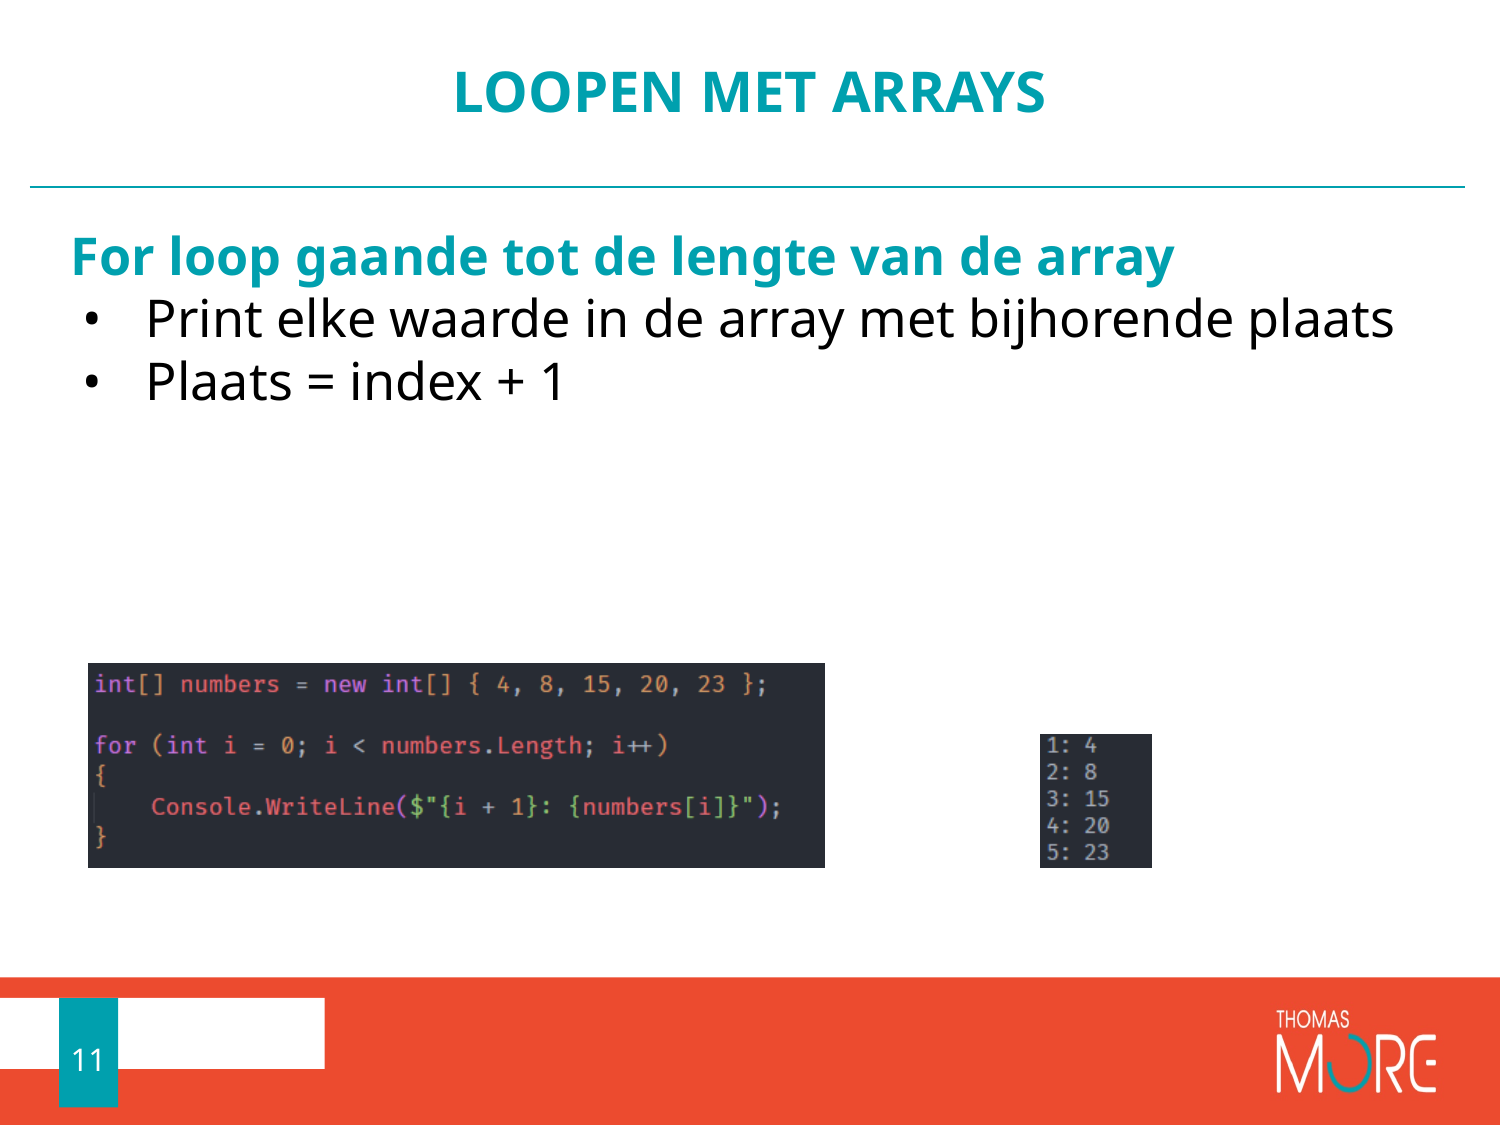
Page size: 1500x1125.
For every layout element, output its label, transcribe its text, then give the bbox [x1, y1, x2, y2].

picture [1040, 734, 1152, 868]
picture [1254, 980, 1458, 1122]
slide_number 11 [59, 998, 119, 1108]
picture [88, 663, 825, 868]
list For loop gaande tot de lengte van de array Print elke waarde in de array met bijhorende plaats Plaats = index + 1 [0, 188, 1500, 916]
title LOOPEN MET ARRAYS [0, 0, 1500, 188]
